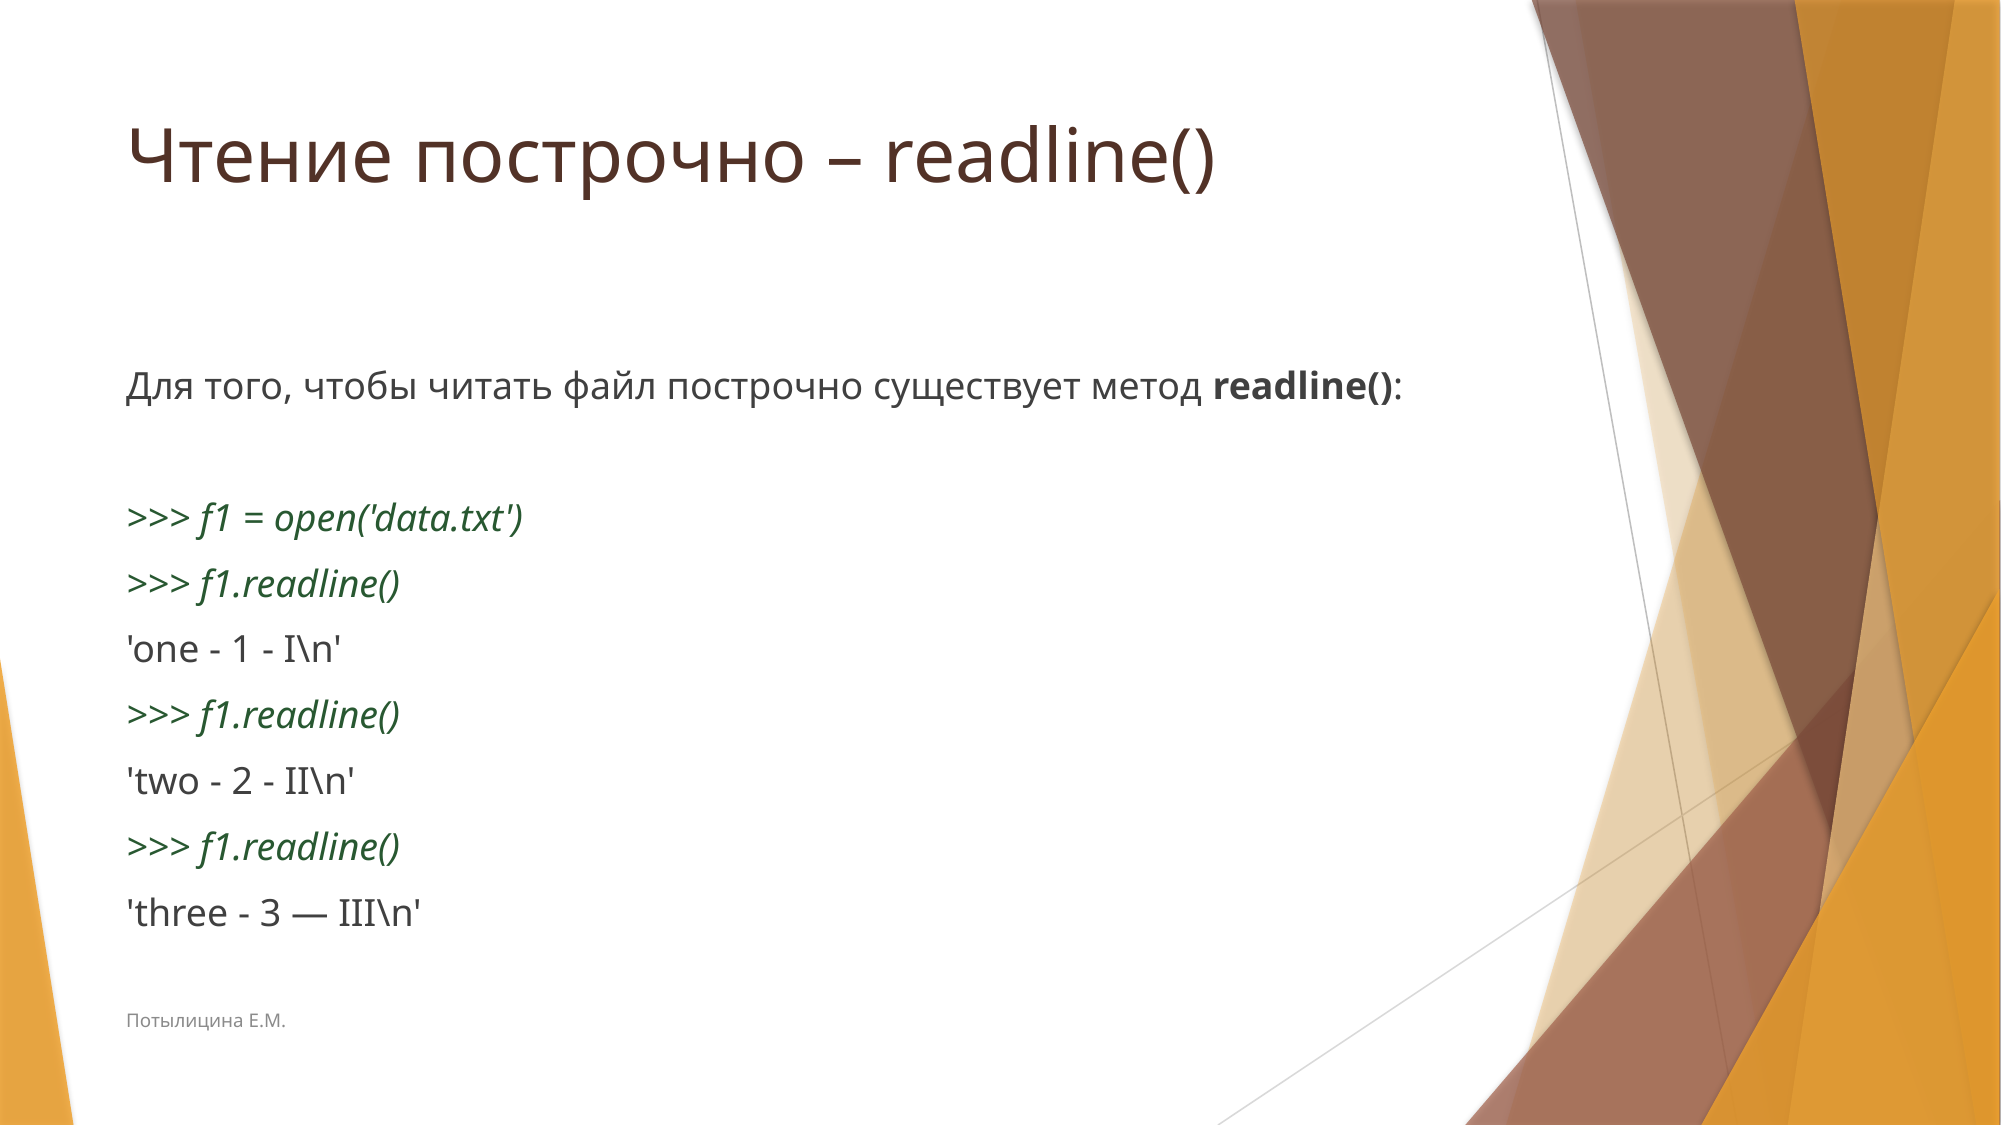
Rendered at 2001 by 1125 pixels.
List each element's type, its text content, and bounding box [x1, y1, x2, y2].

list Для того, чтобы читать файл построчно существует метод readline(): >>> f1 = open('data.txt') >>> f1.readline() 'one - 1 - I\n' >>> f1.readline() 'two - 2 - II\n' >>> f1.readline() 'three - 3 — III\n' [111, 354, 1522, 992]
title Чтение построчно – readline() [111, 99, 1522, 317]
footer Потылицина Е.М. [111, 991, 1145, 1051]
